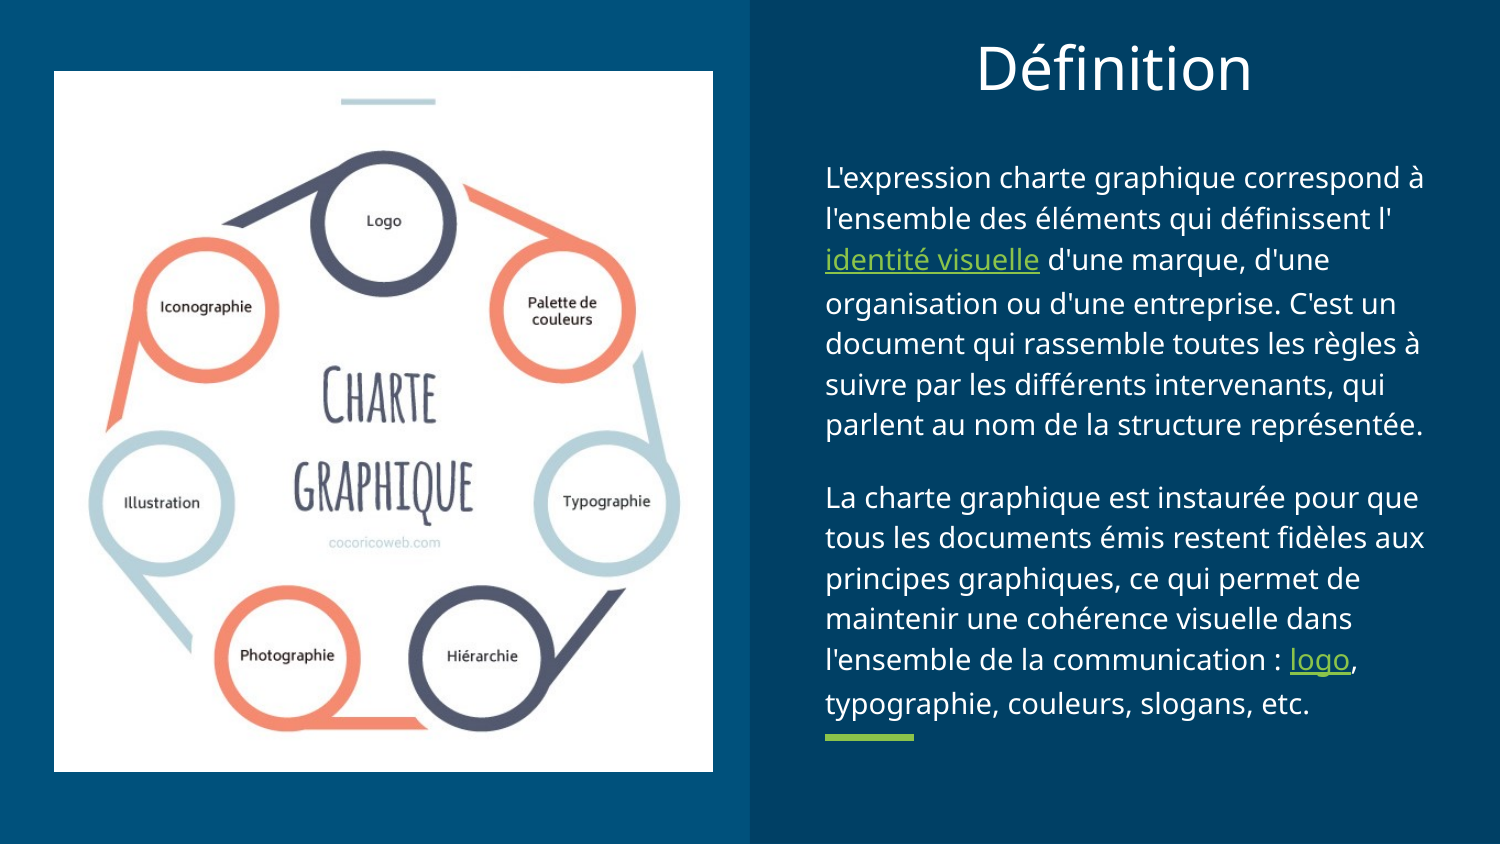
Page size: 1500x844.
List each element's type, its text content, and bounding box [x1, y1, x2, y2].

picture [55, 72, 712, 771]
title Définition [937, 13, 1293, 119]
list L'expression charte graphique correspond à l'ensemble des éléments qui définissent l'identité visuelle d'une marque, d'une organisation ou d'une entreprise. C'est un document qui rassemble toutes les règles à suivre par les différents intervenants, qui parlent au nom de la structure représentée. La charte graphique est instaurée pour que tous les documents émis restent fidèles aux principes graphiques, ce qui permet de maintenir une cohérence visuelle dans l'ensemble de la communication : logo, typographie, couleurs, slogans, etc. [810, 118, 1443, 757]
